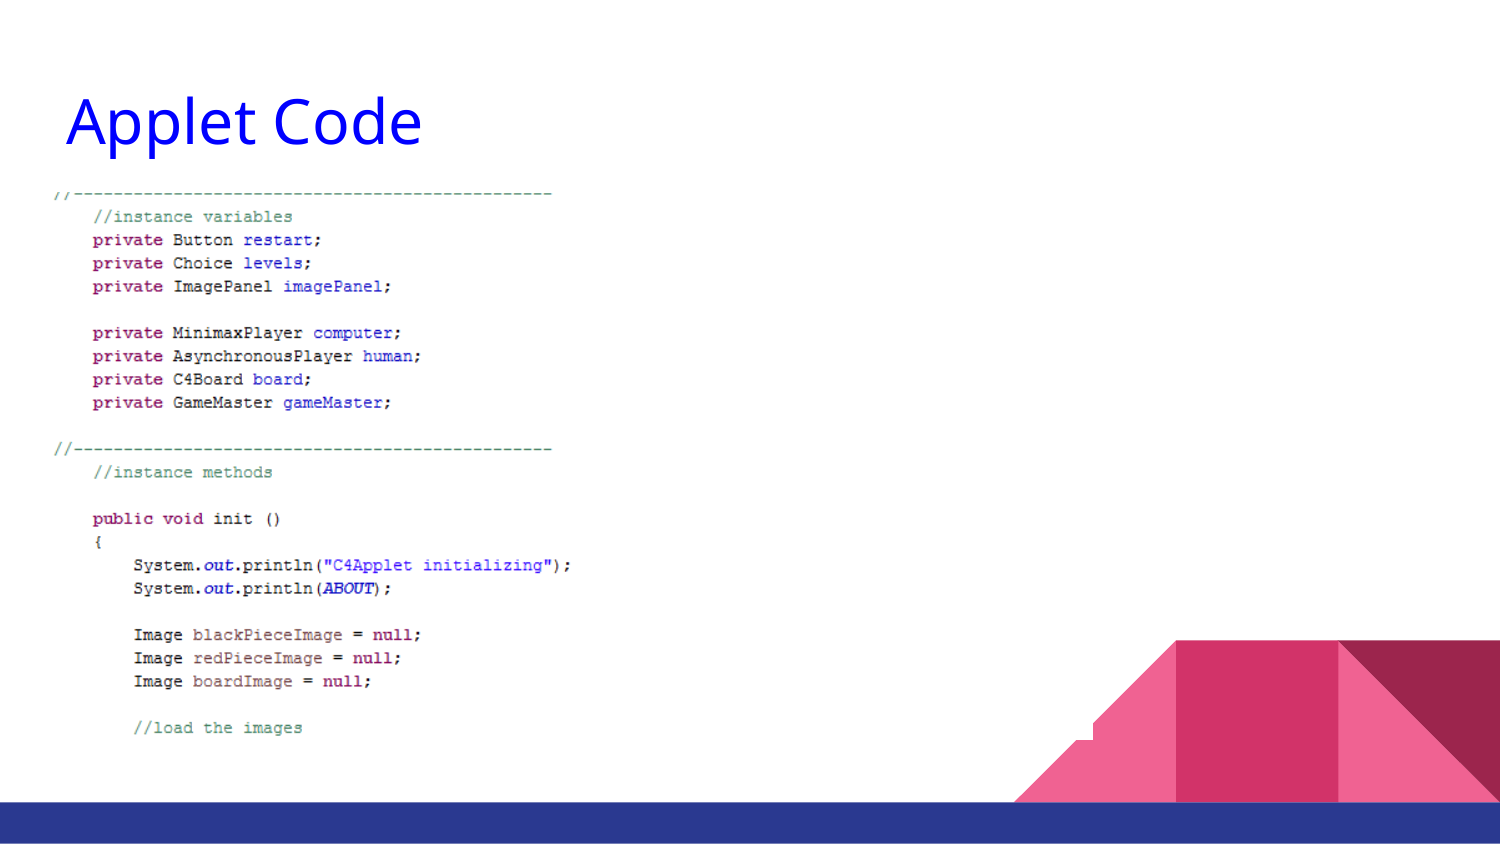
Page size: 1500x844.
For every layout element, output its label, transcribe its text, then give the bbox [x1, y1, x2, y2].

picture [50, 191, 1094, 741]
title Applet Code [51, 67, 1449, 167]
